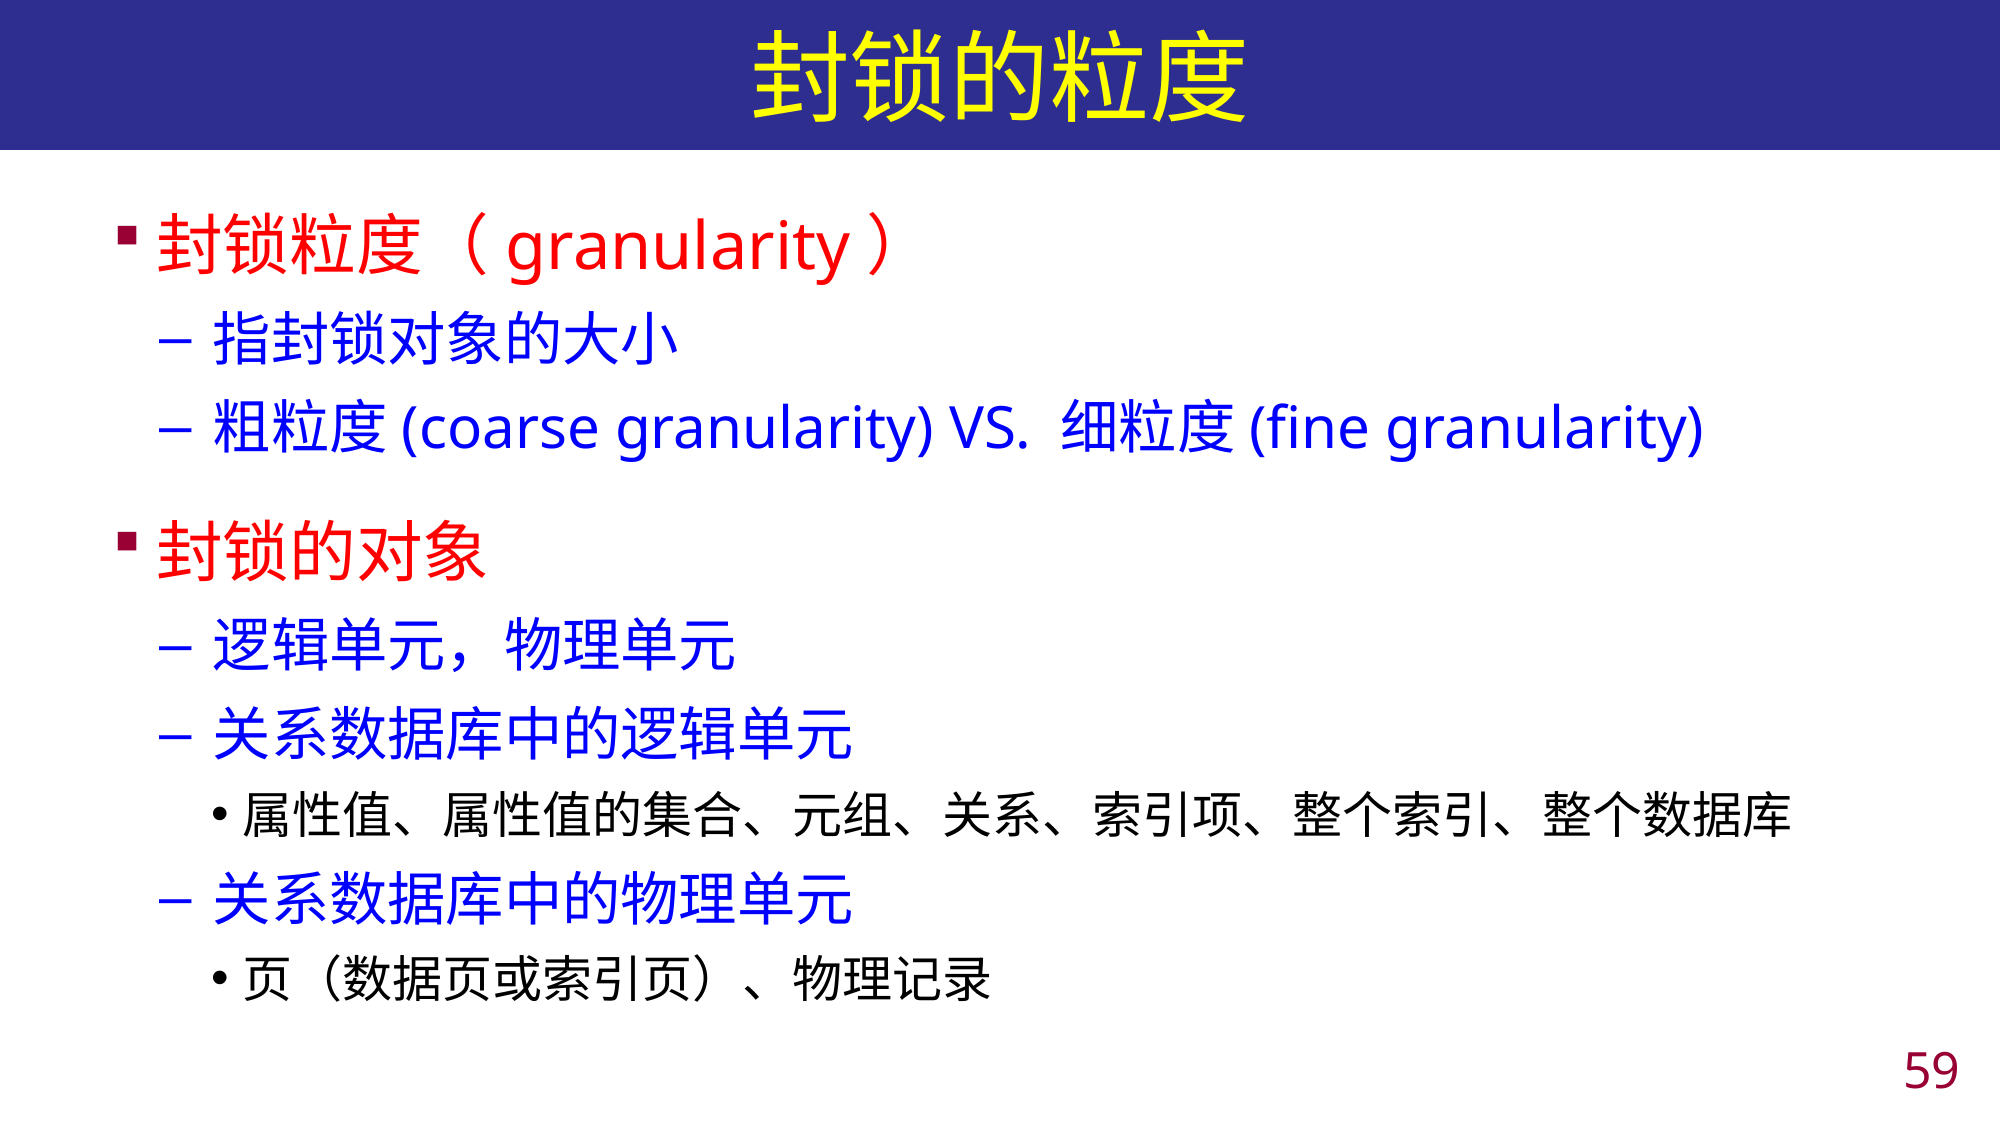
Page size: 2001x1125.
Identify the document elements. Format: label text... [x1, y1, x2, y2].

title 封锁的粒度 [0, 0, 2000, 150]
slide_number 58 [1550, 1048, 1975, 1096]
list 封锁粒度（granularity） 指封锁对象的大小 粗粒度(coarse granularity) VS. 细粒度(fine granularity) 封锁的对象 逻辑单元，物理单元 关系数据库中的逻辑单元 属性值、属性值的集合、元组、关系、索引项、整个索引、整个数据库 关系数据库中的物理单元 页（数据页或索引页）、物理记录 [97, 187, 1904, 1073]
